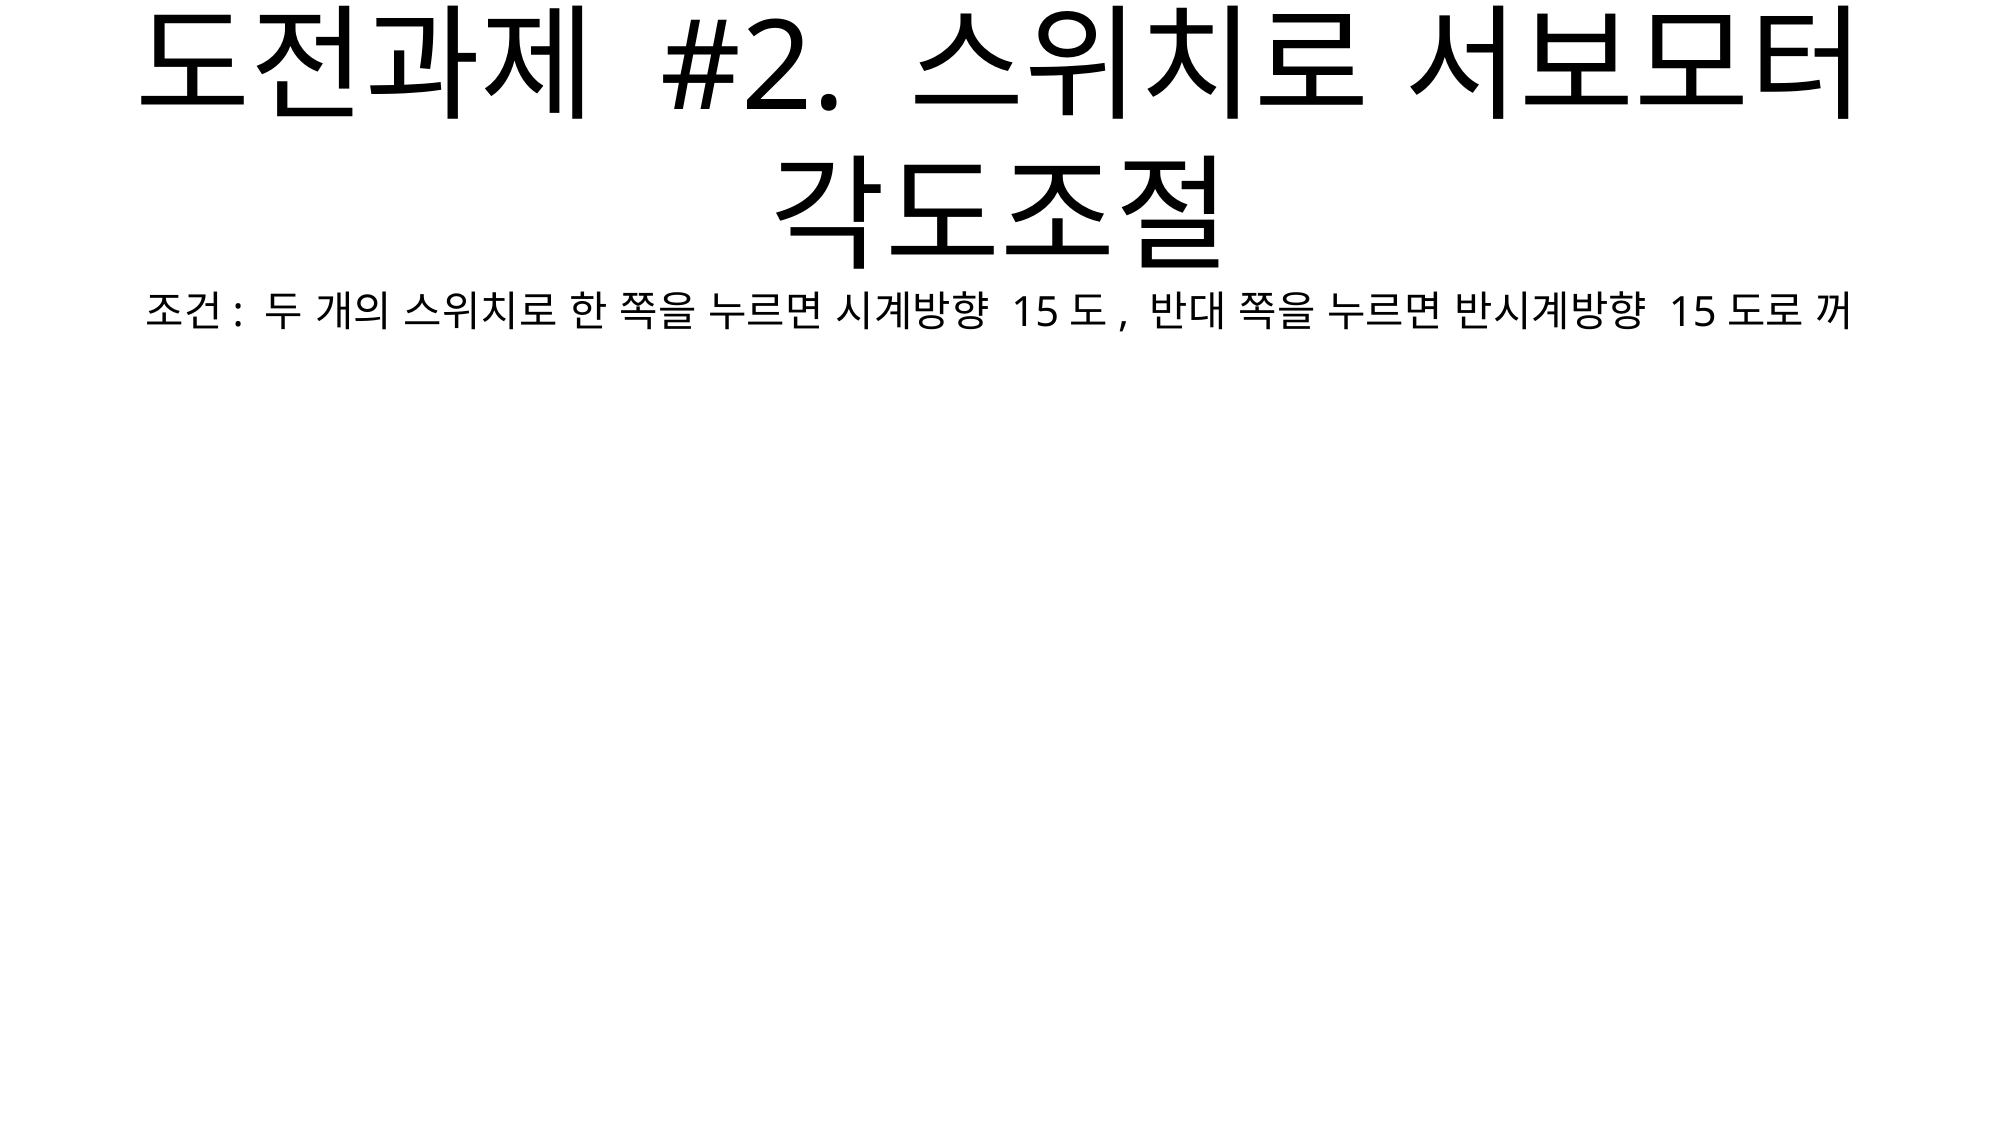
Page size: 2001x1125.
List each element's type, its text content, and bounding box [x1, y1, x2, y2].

text_box 도전과제 #2. 스위치로 서보모터 각도조절 조건: 두 개의 스위치로 한 쪽을 누르면 시계방향 15도, 반대 쪽을 누르면 반시계방향 15도로 꺼 [0, 85, 2000, 234]
